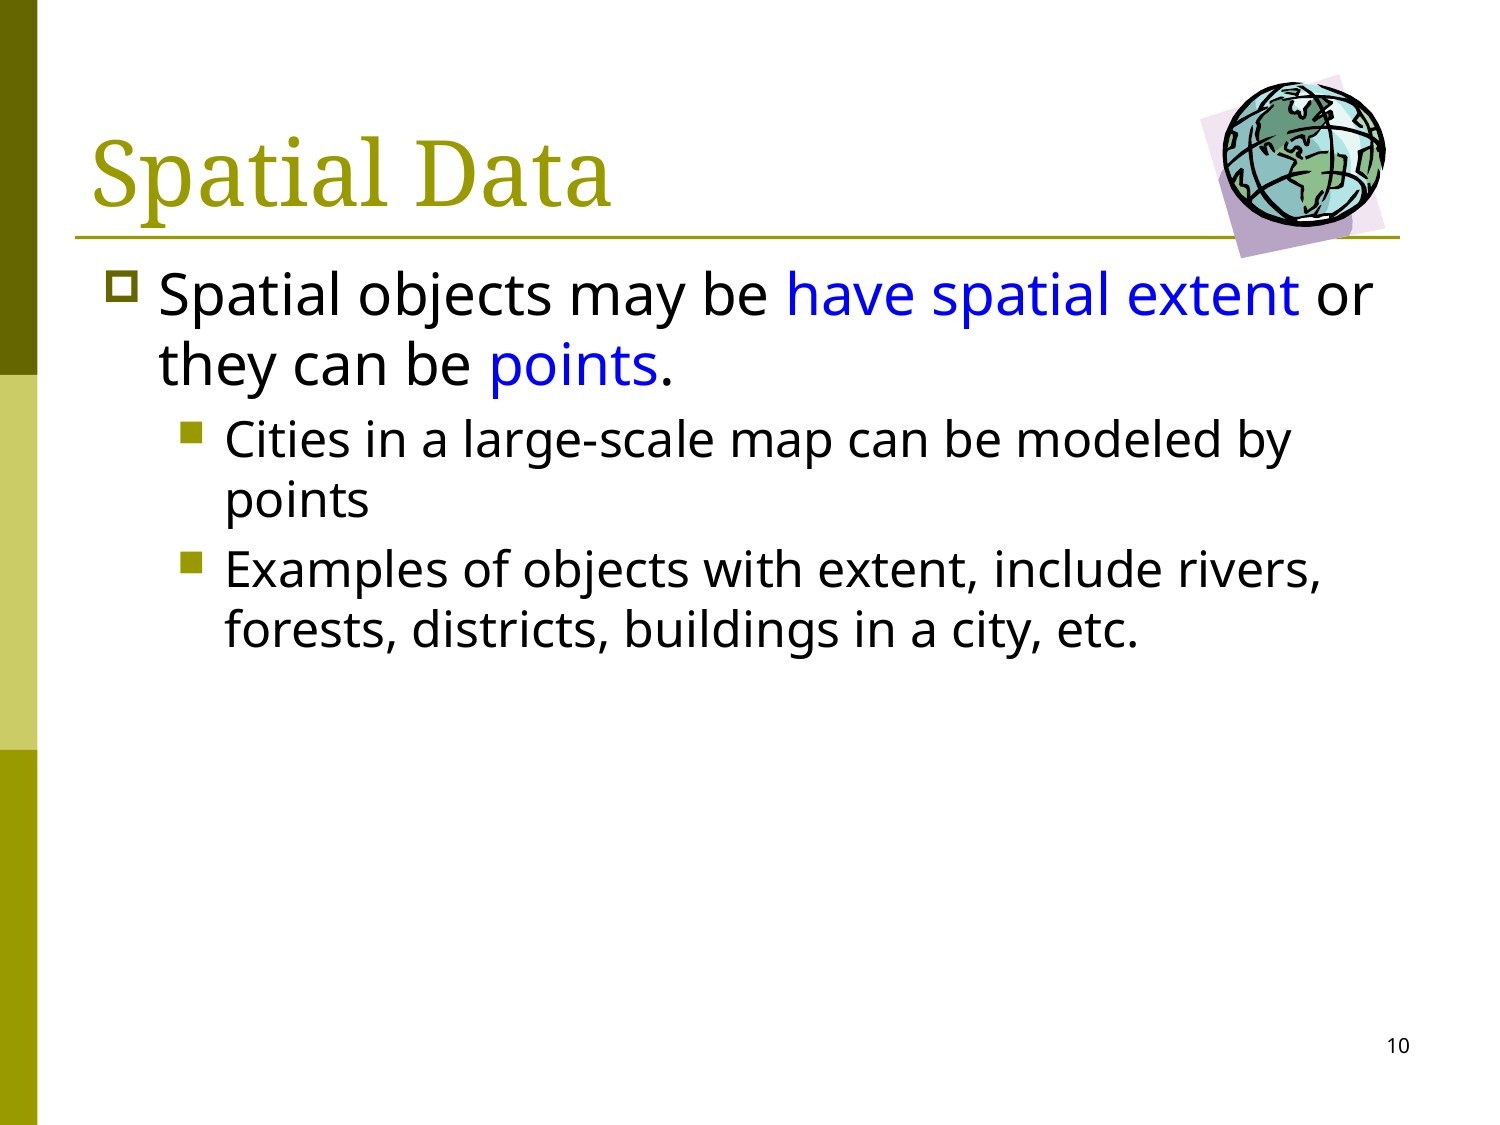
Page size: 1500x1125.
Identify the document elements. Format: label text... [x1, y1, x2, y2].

picture [1199, 72, 1388, 261]
title Spatial Data [75, 45, 1425, 233]
text_box Spatial objects may be have spatial extent or they can be points. Cities in a large-scale map can be modeled by points Examples of objects with extent, include rivers, forests, districts, buildings in a city, etc. [87, 249, 1413, 1038]
slide_number 10 [1074, 1025, 1425, 1100]
